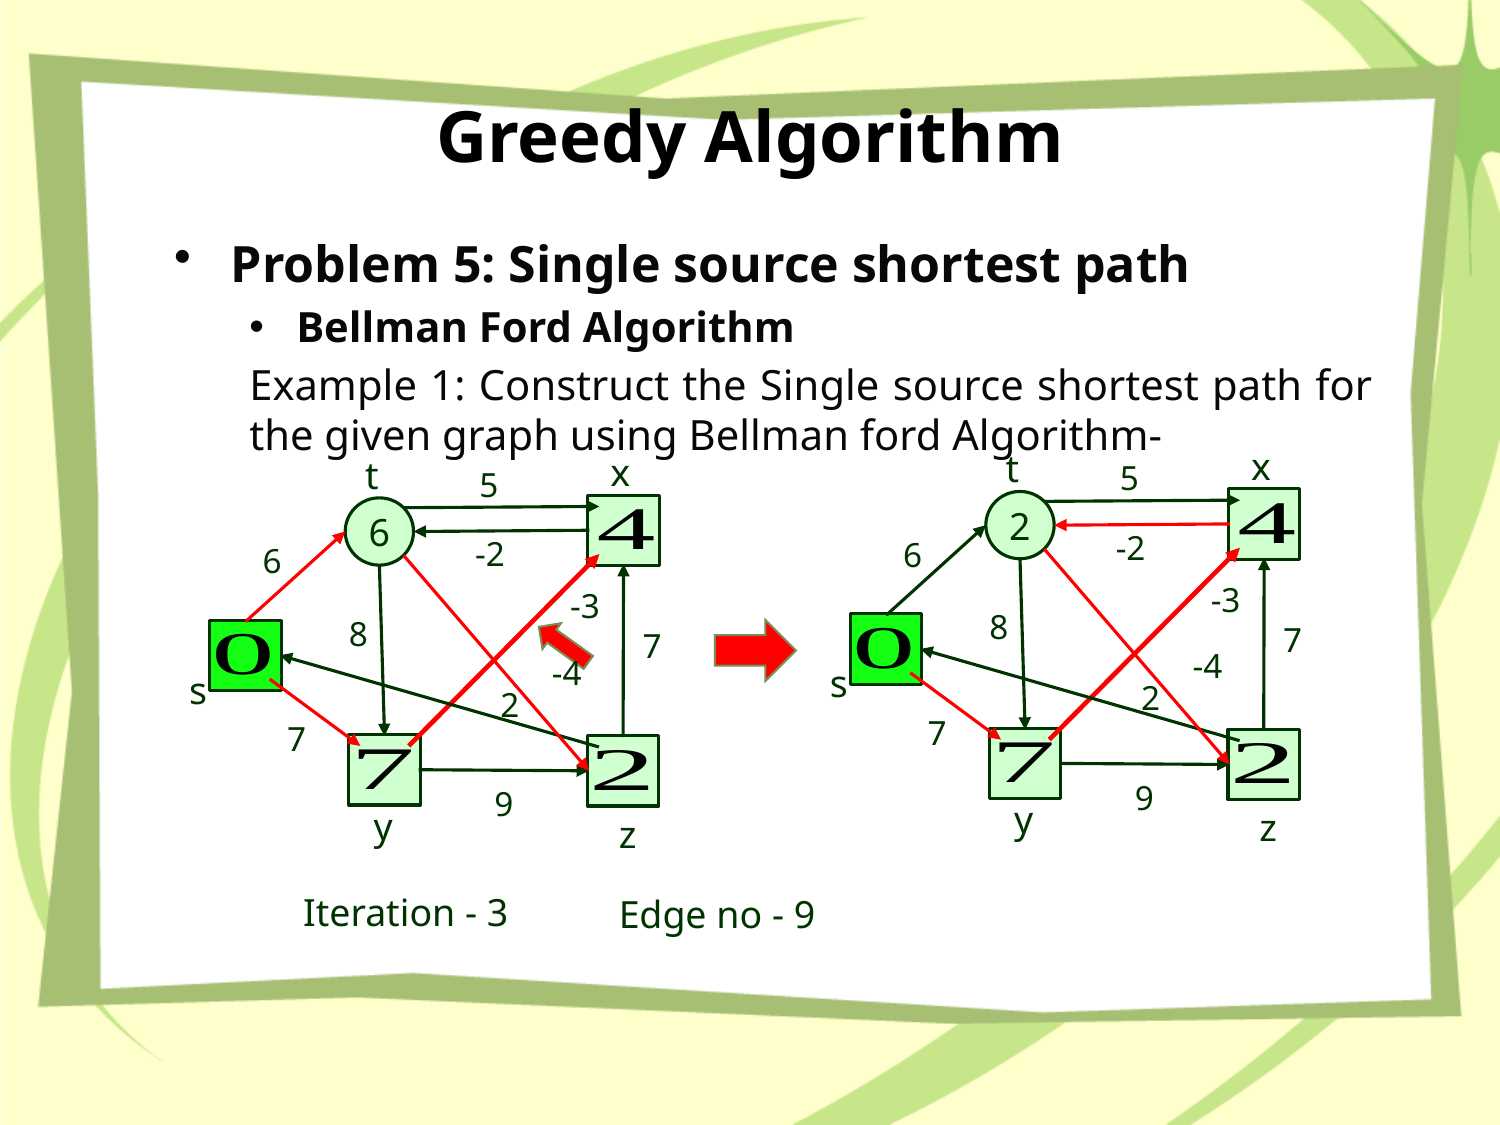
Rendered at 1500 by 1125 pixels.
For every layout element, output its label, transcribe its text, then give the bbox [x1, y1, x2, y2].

text_box Edge no - 9 [603, 883, 931, 944]
text_box [720, 617, 798, 684]
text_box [814, 435, 1361, 858]
picture [0, 0, 1500, 1125]
text_box Iteration - 3 [288, 881, 669, 942]
text_box Problem 5: Single source shortest path Bellman Ford Algorithm Example 1: Construct the Single source shortest path for the given graph using Bellman ford Algorithm- [159, 224, 1388, 516]
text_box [174, 442, 720, 864]
title Greedy Algorithm [75, 75, 1425, 194]
